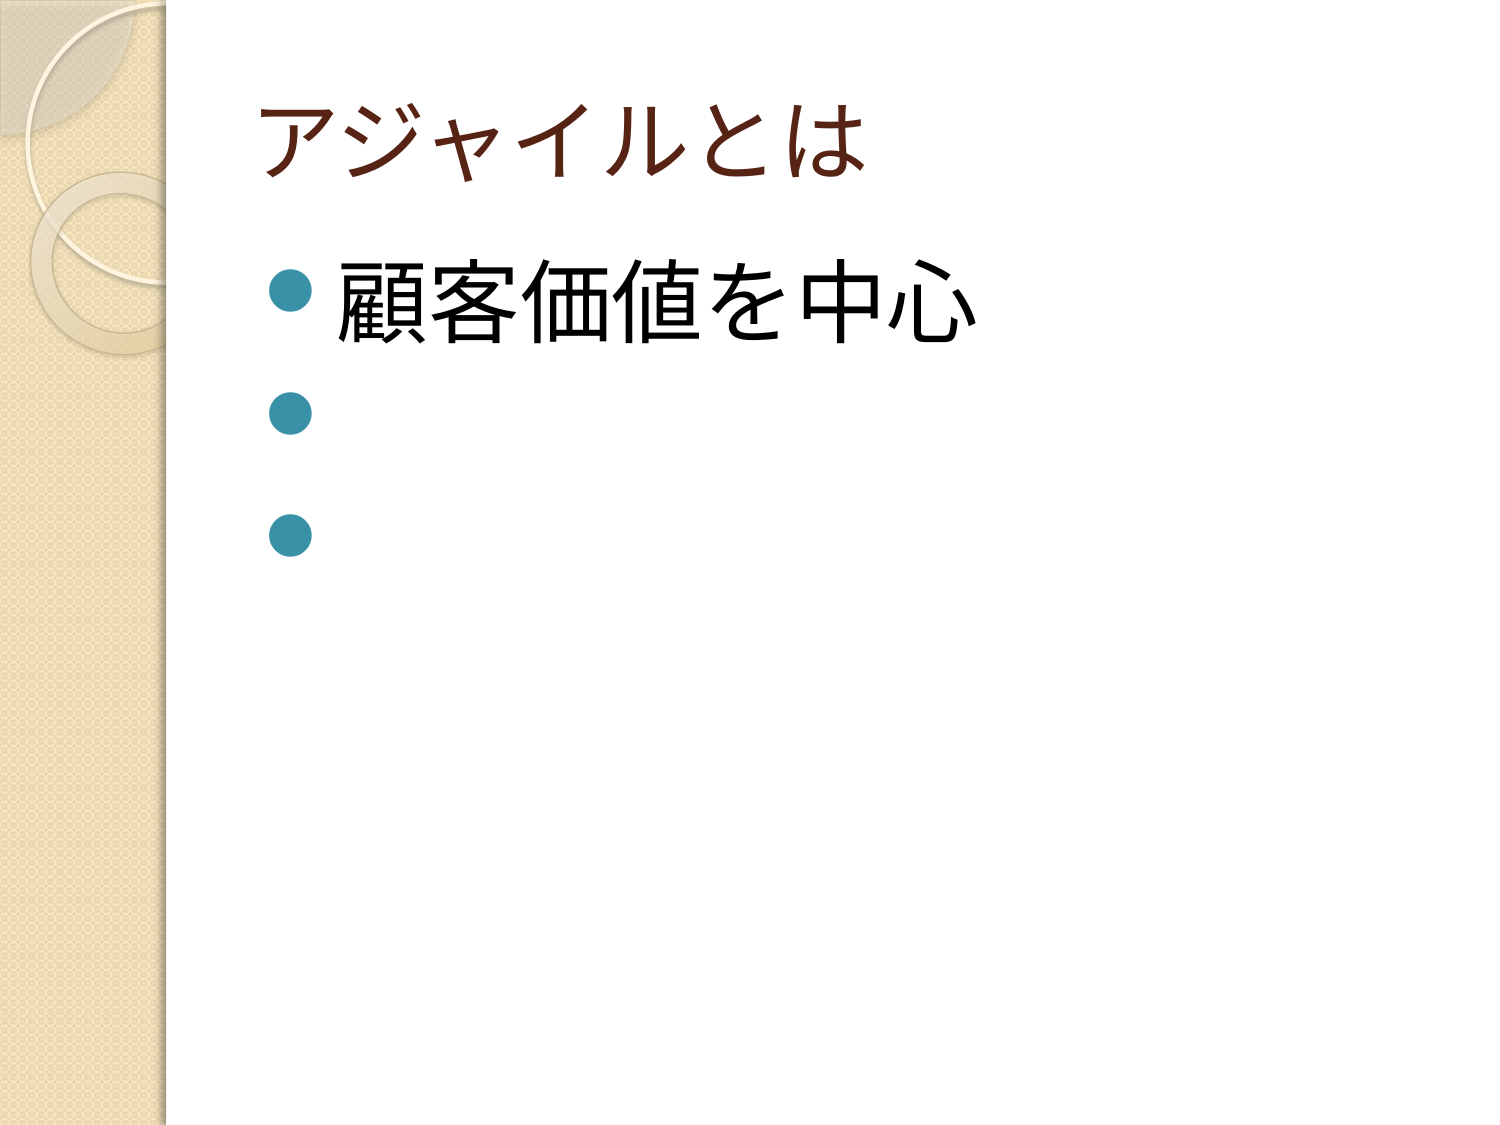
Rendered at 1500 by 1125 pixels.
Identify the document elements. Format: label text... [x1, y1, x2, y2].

list 顧客価値を中心 [235, 237, 1466, 1025]
title アジャイルとは [235, 45, 1466, 233]
